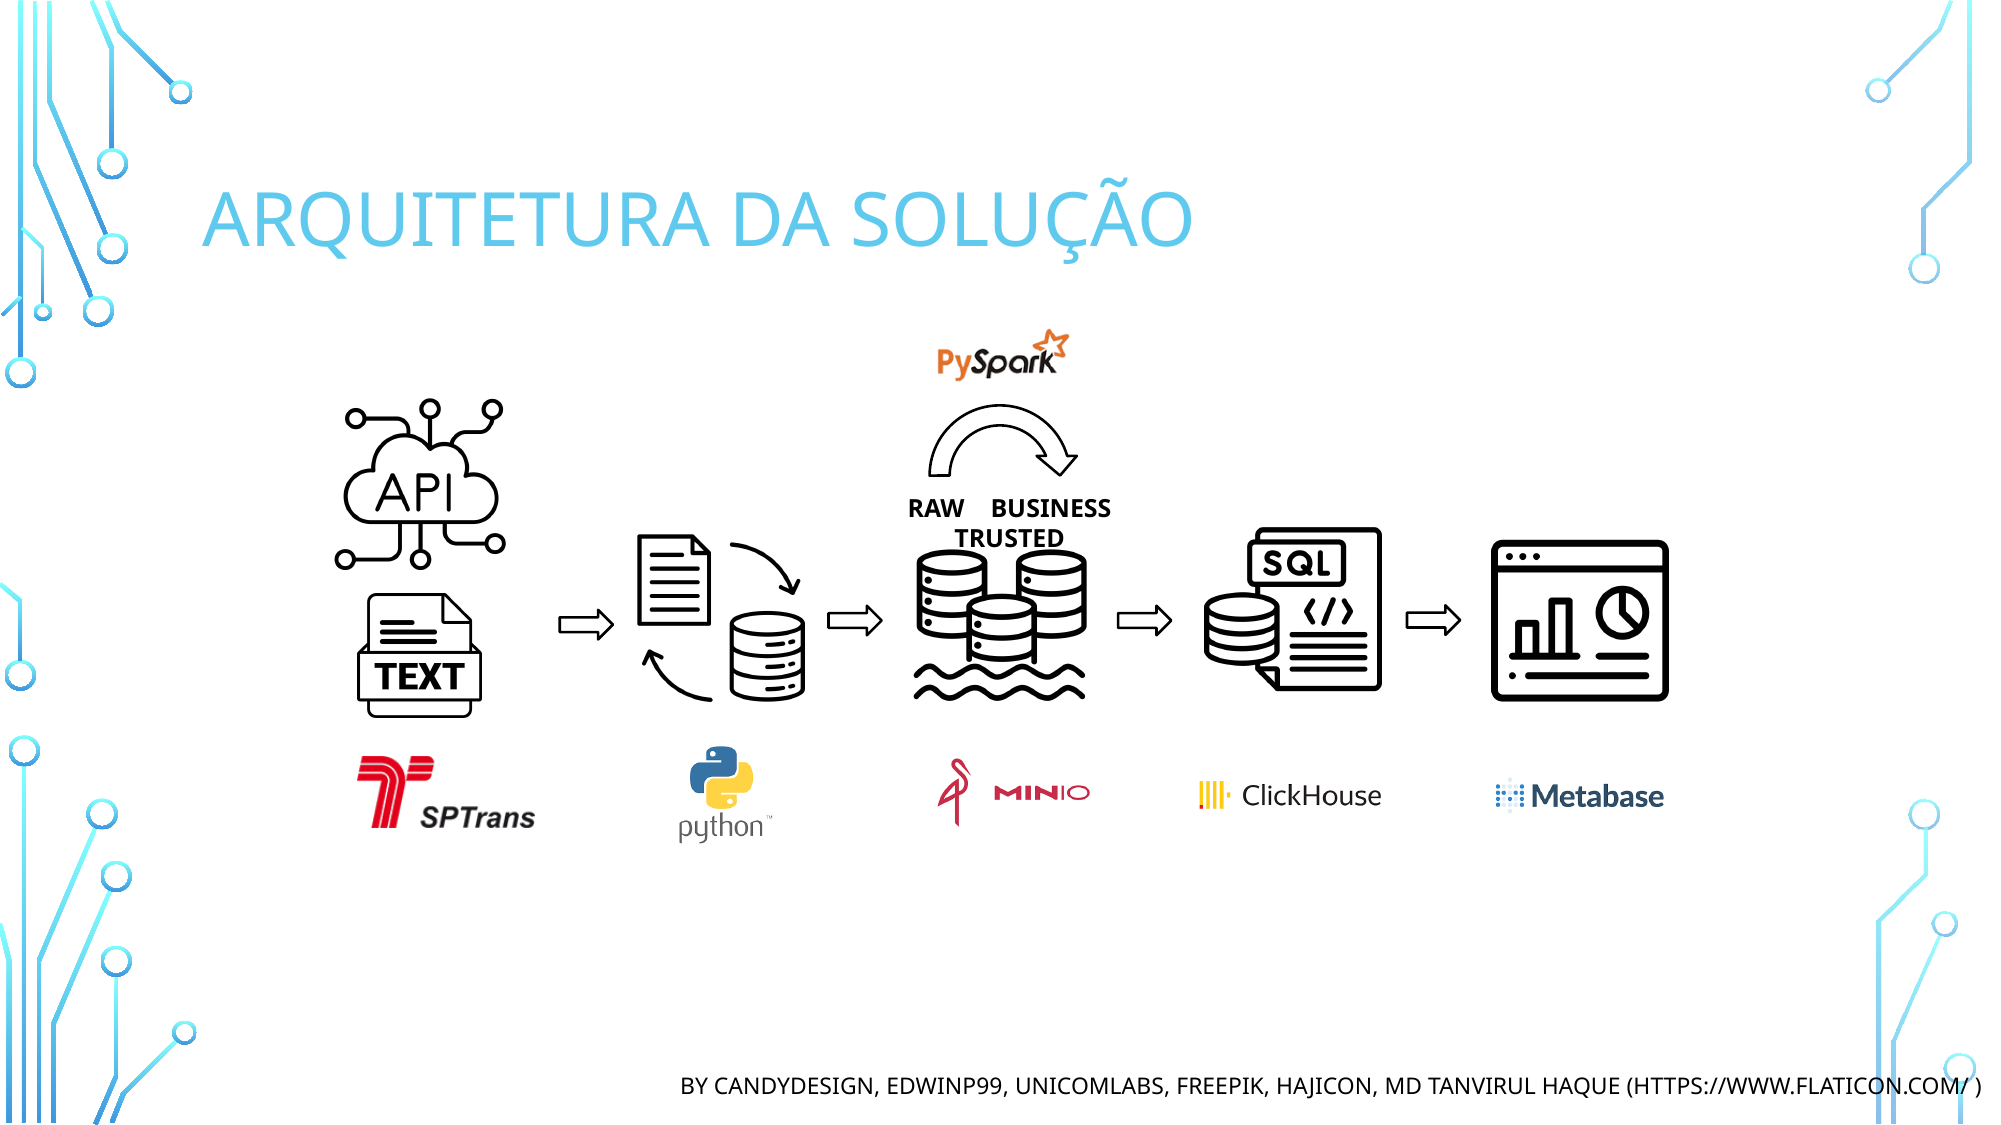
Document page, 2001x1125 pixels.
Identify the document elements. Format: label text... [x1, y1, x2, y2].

picture [1491, 531, 1669, 710]
text_box [928, 456, 956, 477]
text_box [1405, 604, 1462, 637]
picture [1186, 763, 1394, 827]
text_box By candydesign, Edwinp99, unicomlabs, FREEPIK, HAJICON, Md Tanvirul Haque (https://www.flaticon.com/ ) [664, 1038, 2000, 1125]
picture [919, 753, 1097, 831]
picture [357, 593, 482, 718]
picture [632, 745, 810, 845]
text_box [827, 604, 883, 637]
text_box RAW BUSINESS TRUSTED [892, 484, 1127, 560]
text_box [558, 608, 614, 641]
picture [911, 535, 1089, 714]
text_box [1035, 456, 1078, 477]
picture [881, 278, 1119, 456]
title Arquitetura da solução [187, 101, 1813, 344]
picture [1204, 519, 1382, 698]
picture [632, 528, 810, 707]
picture [357, 756, 536, 828]
text_box [1116, 604, 1173, 637]
picture [1491, 748, 1669, 842]
picture [330, 395, 509, 573]
